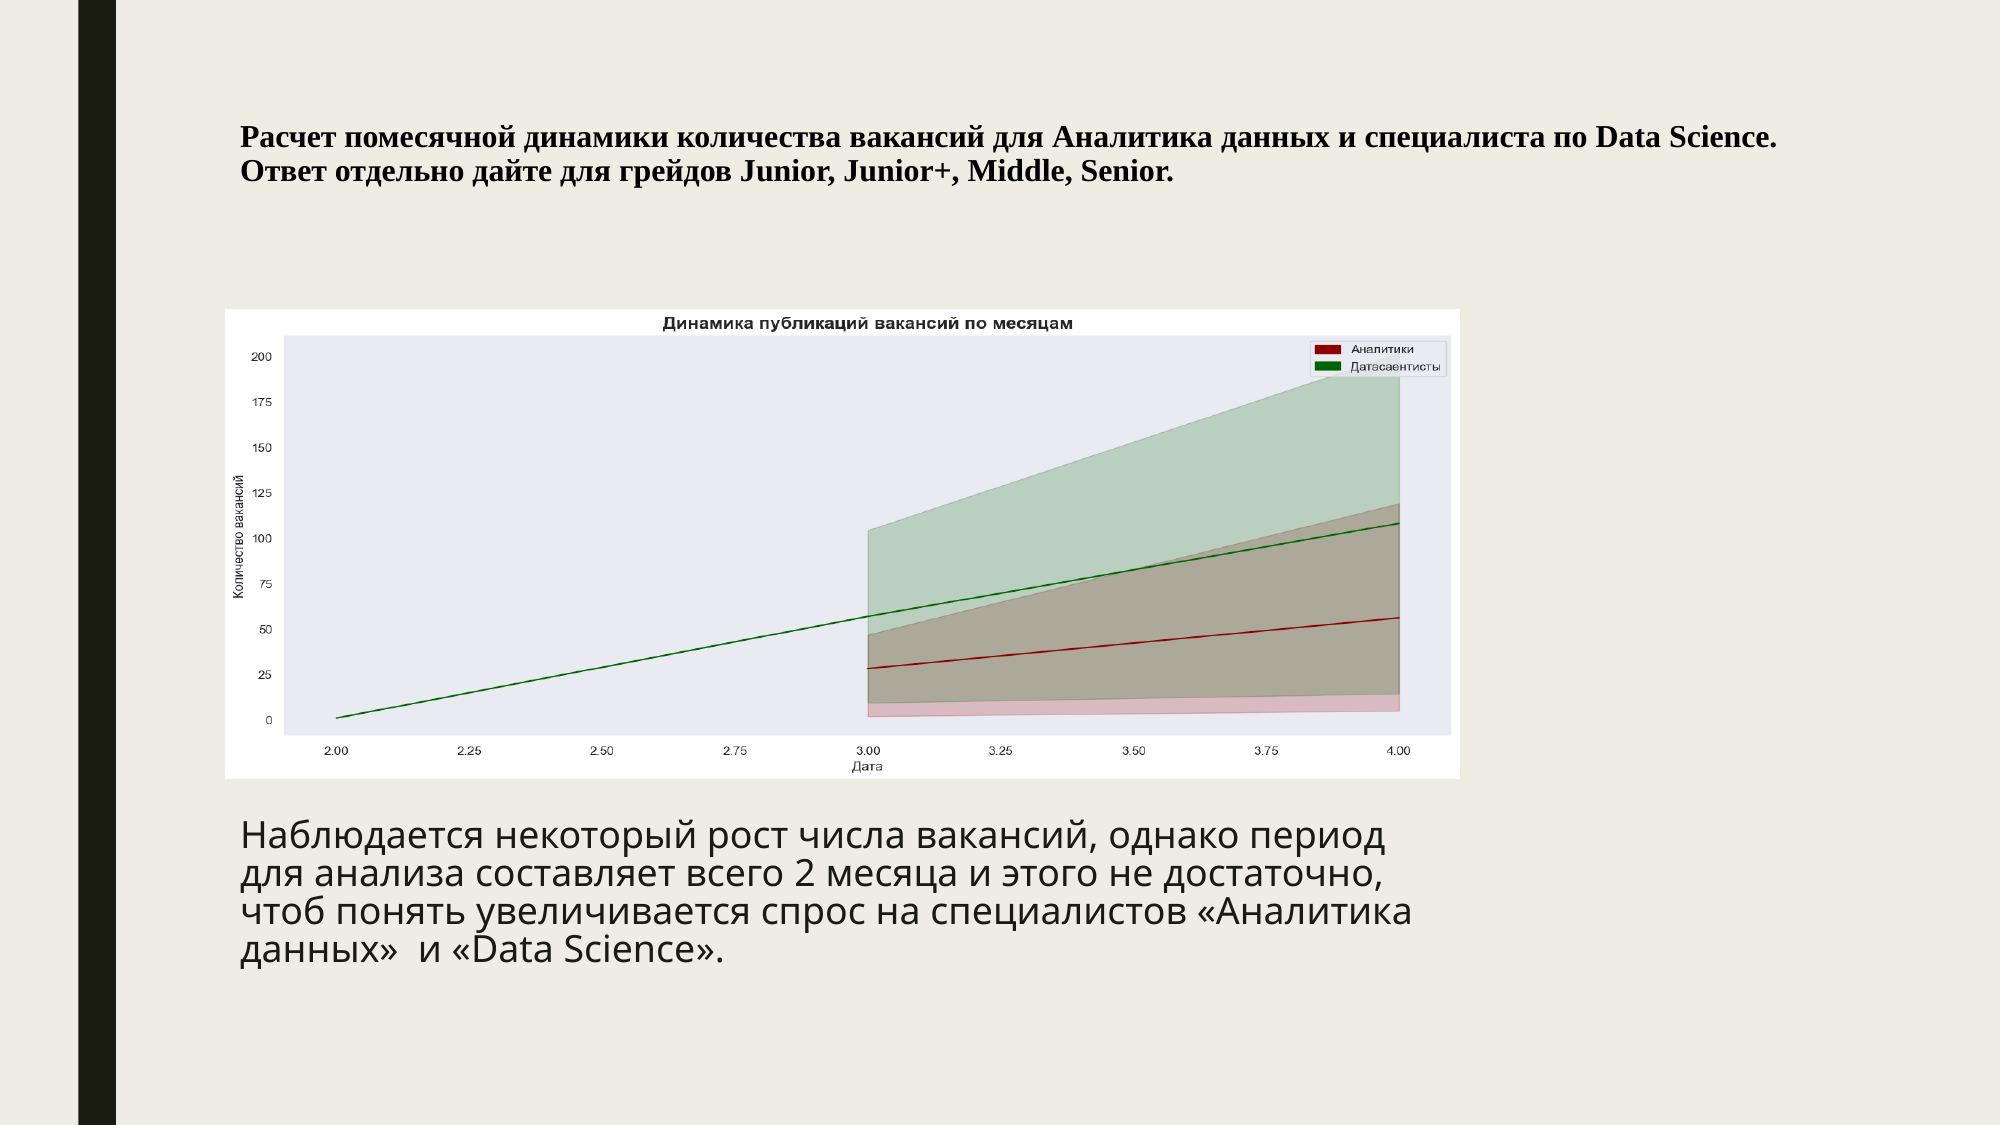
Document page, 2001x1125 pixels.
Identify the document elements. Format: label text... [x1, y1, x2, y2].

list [224, 309, 1460, 779]
list Наблюдается некоторый рост числа вакансий, однако период для анализа составляет всего 2 месяца и этого не достаточно, чтоб понять увеличивается спрос на специалистов «Аналитика данных» и «Data Science». [225, 814, 1460, 978]
title Расчет помесячной динамики количества вакансий для Аналитика данных и специалиста по Data Science. Ответ отдельно дайте для грейдов Junior, Junior+, Middle, Senior. [225, 112, 1800, 234]
